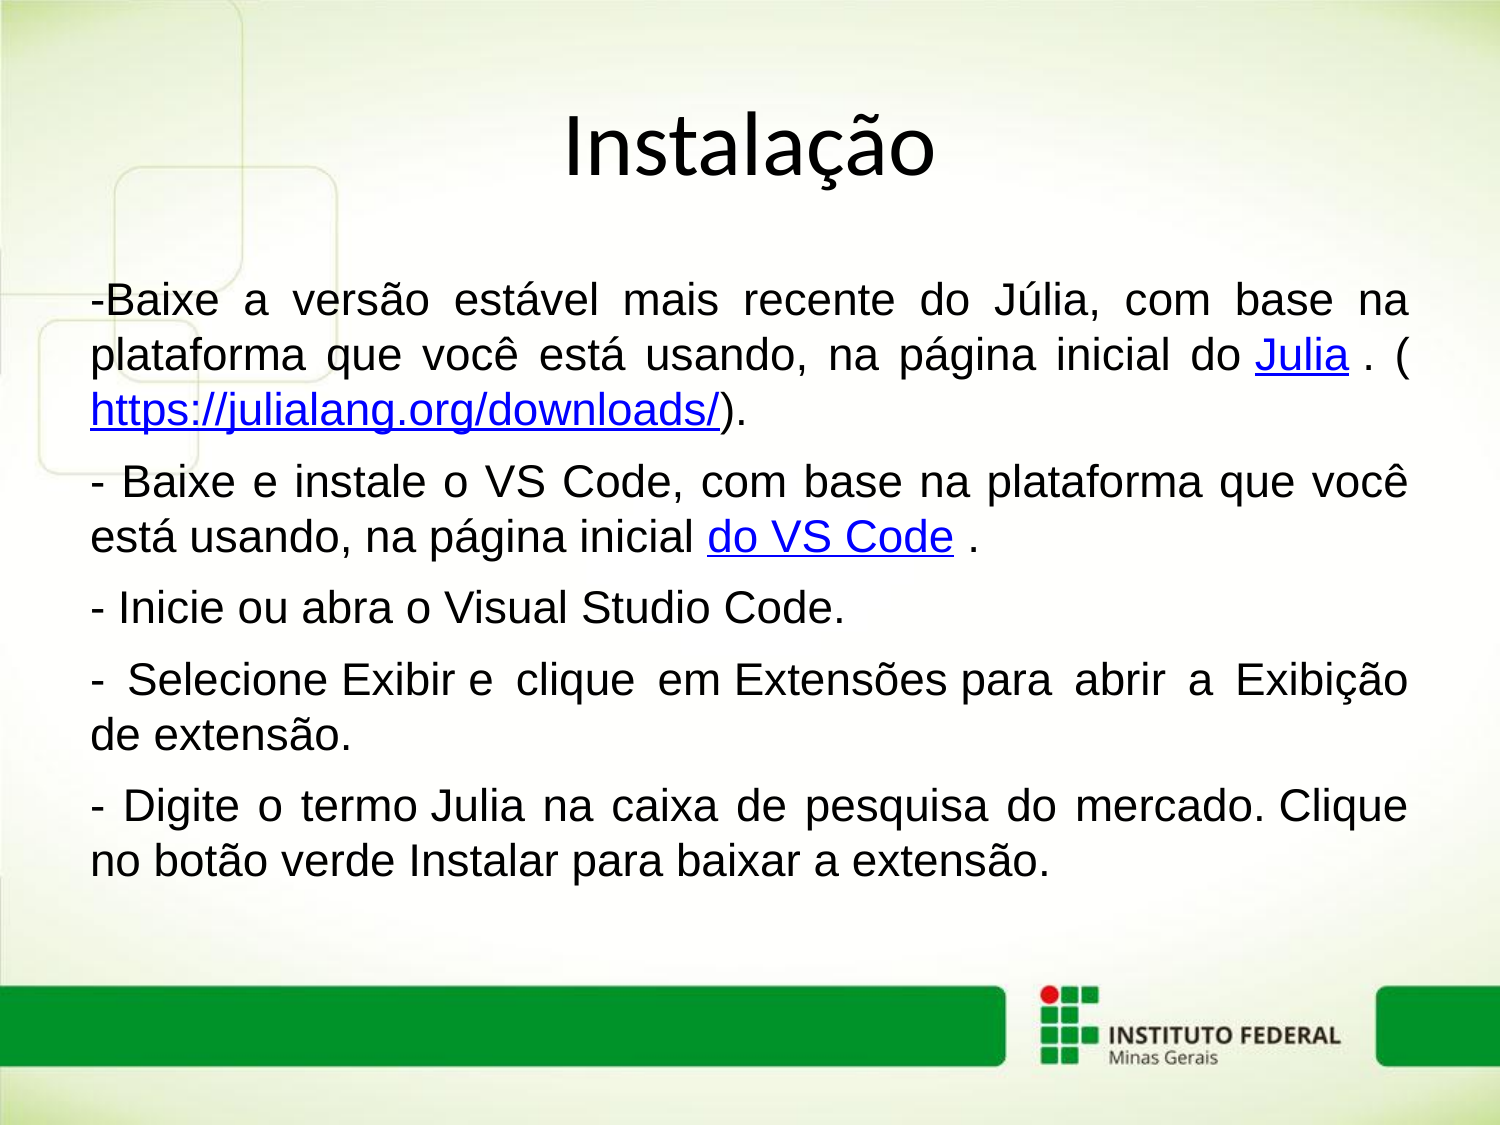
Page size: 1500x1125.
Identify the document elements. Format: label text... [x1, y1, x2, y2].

list -Baixe a versão estável mais recente do Júlia, com base na plataforma que você está usando, na página inicial do Julia . (https://julialang.org/downloads/). - Baixe e instale o VS Code, com base na plataforma que você está usando, na página inicial do VS Code . - Inicie ou abra o Visual Studio Code. - Selecione Exibir e clique em Extensões para abrir a Exibição de extensão. - Digite o termo Julia na caixa de pesquisa do mercado. Clique no botão verde Instalar para baixar a extensão. [75, 262, 1425, 1005]
picture [0, 0, 1500, 1125]
title Instalação [75, 45, 1425, 233]
